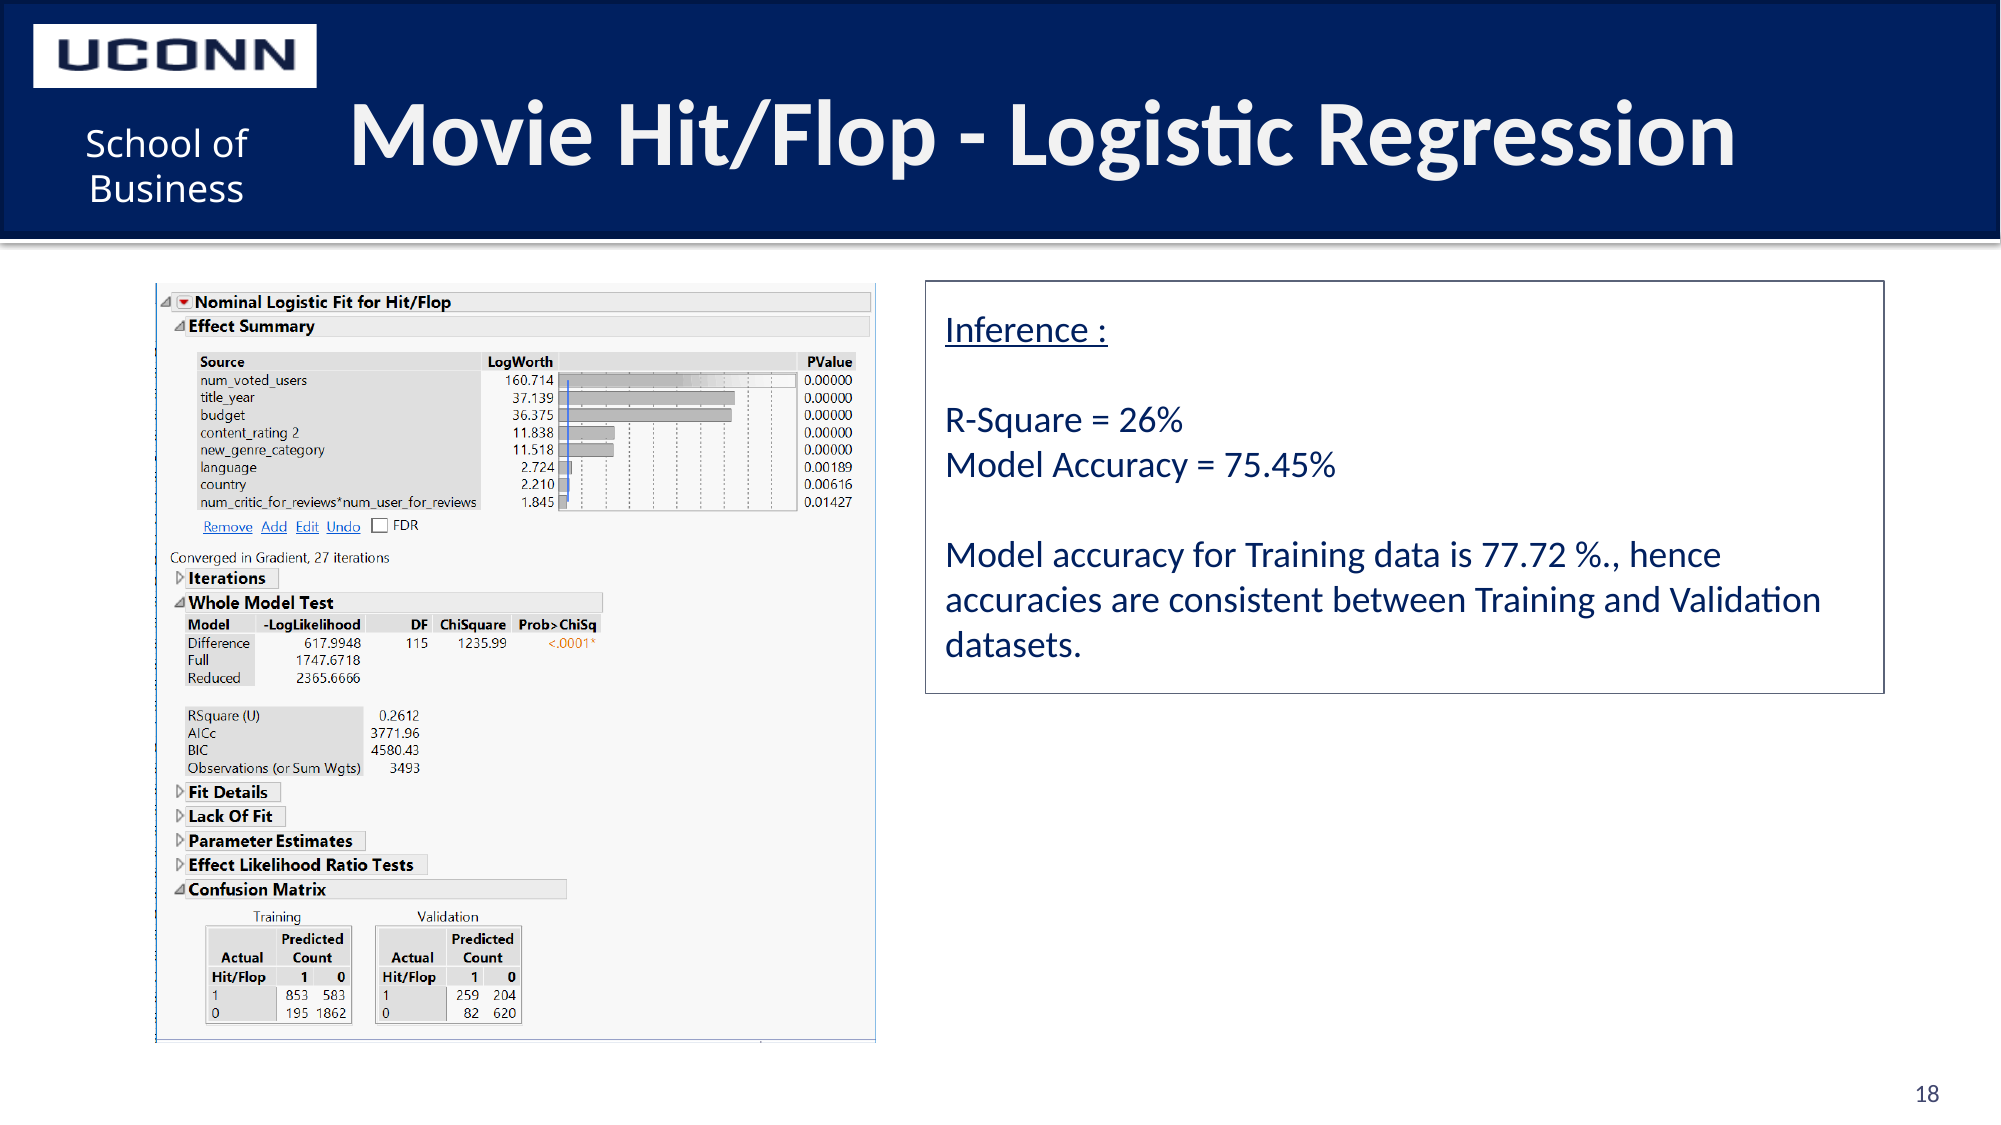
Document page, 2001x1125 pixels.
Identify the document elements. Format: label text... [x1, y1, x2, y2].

picture [33, 24, 317, 88]
slide_number 18 [1794, 1062, 1955, 1108]
title Movie Hit/Flop - Logistic Regression [333, 25, 1900, 231]
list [155, 283, 876, 1043]
text_box [925, 281, 1885, 694]
